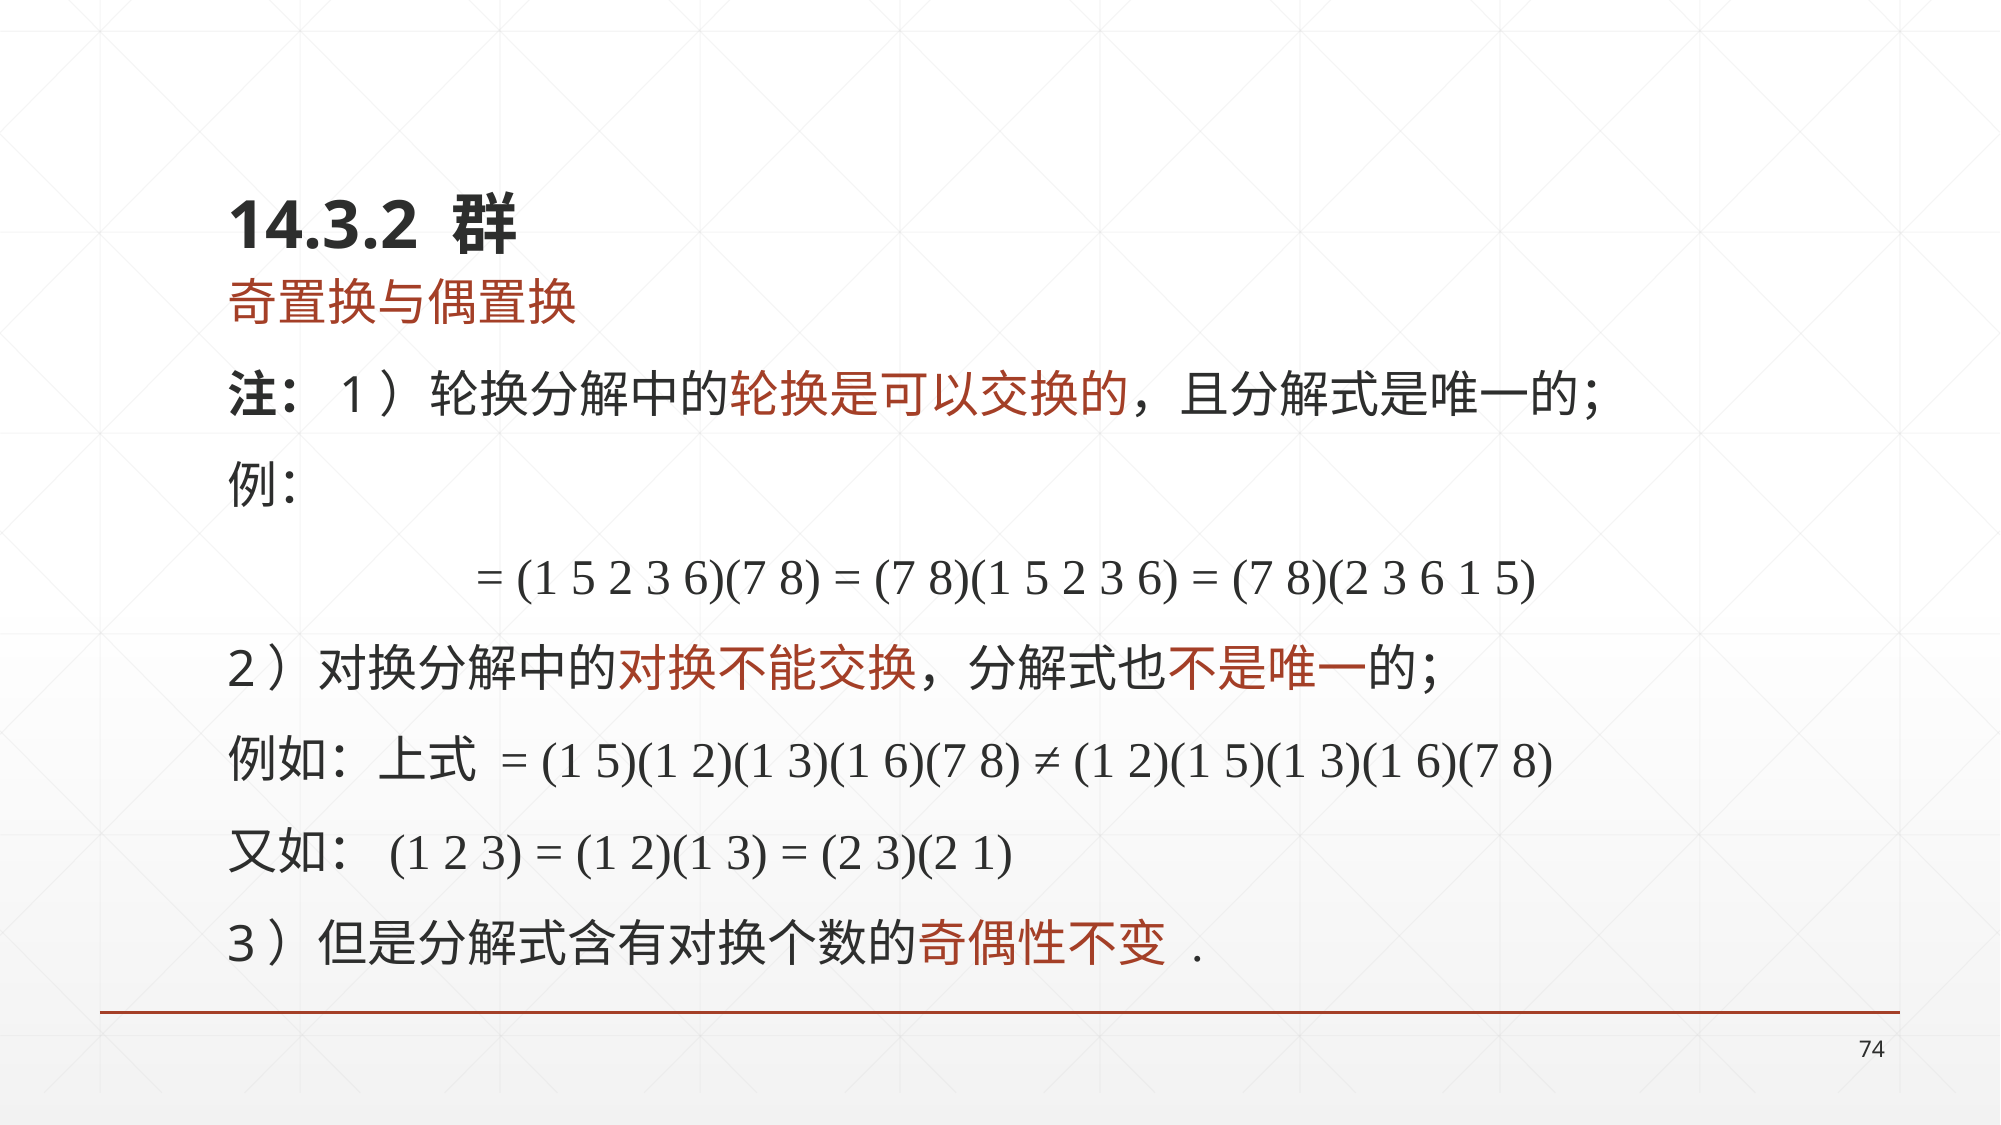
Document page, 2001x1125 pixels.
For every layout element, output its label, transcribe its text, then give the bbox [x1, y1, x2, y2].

slide_number 74 [1749, 1031, 1901, 1069]
text_box 14.3.2 群 [212, 82, 1788, 271]
